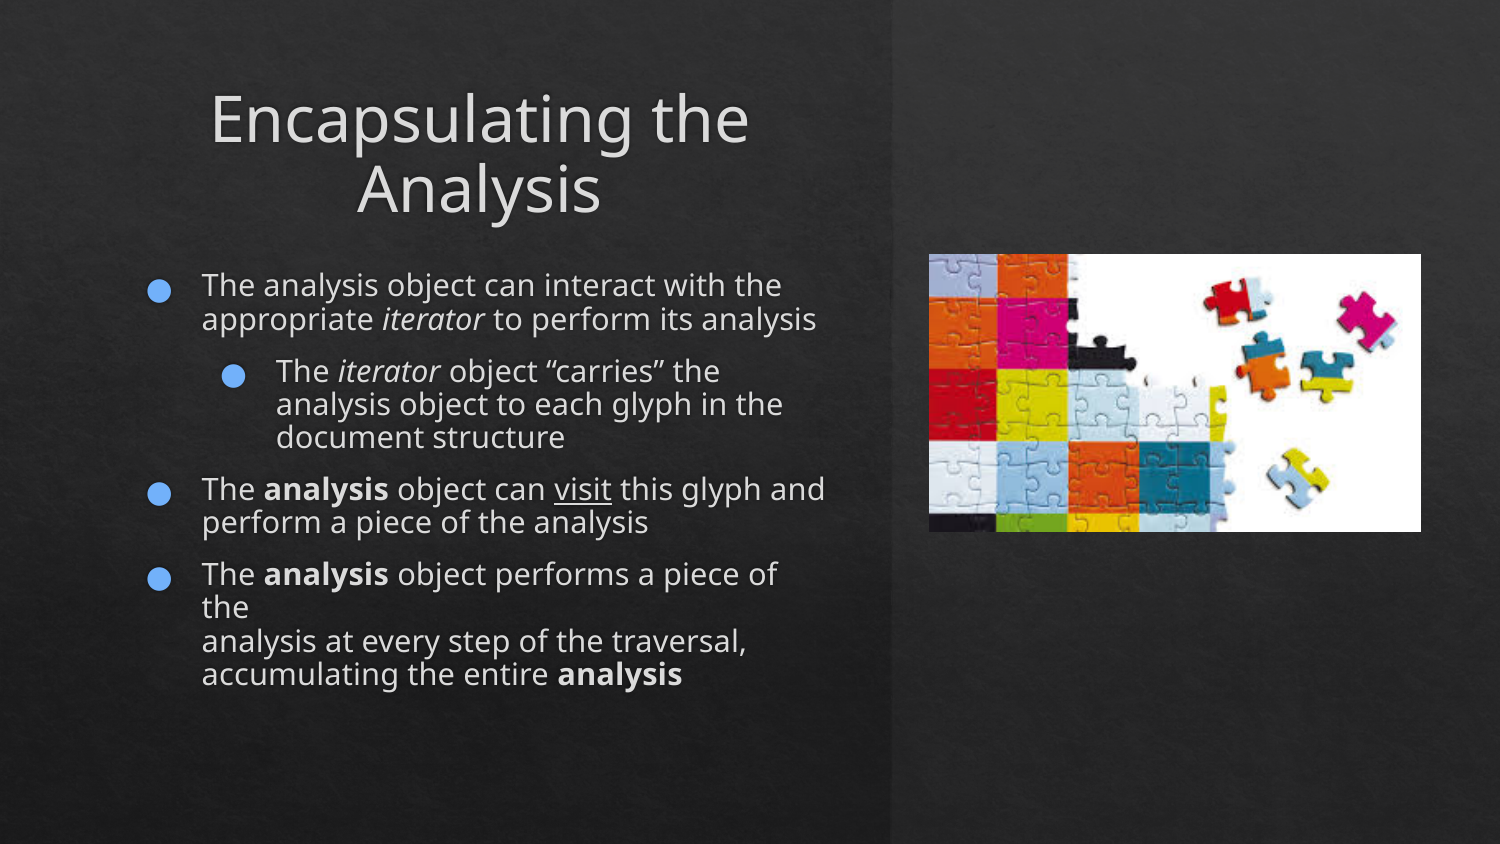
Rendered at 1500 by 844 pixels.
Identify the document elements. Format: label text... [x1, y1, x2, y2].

picture [0, 0, 1500, 844]
title Encapsulating the Analysis [112, 75, 848, 239]
list The analysis object can interact with the appropriate iterator to perform its analysis The iterator object “carries” the analysis object to each glyph in the document structure The analysis object can visit this glyph and perform a piece of the analysis The analysis object performs a piece of the analysis at every step of the traversal, accumulating the entire analysis [112, 261, 848, 701]
